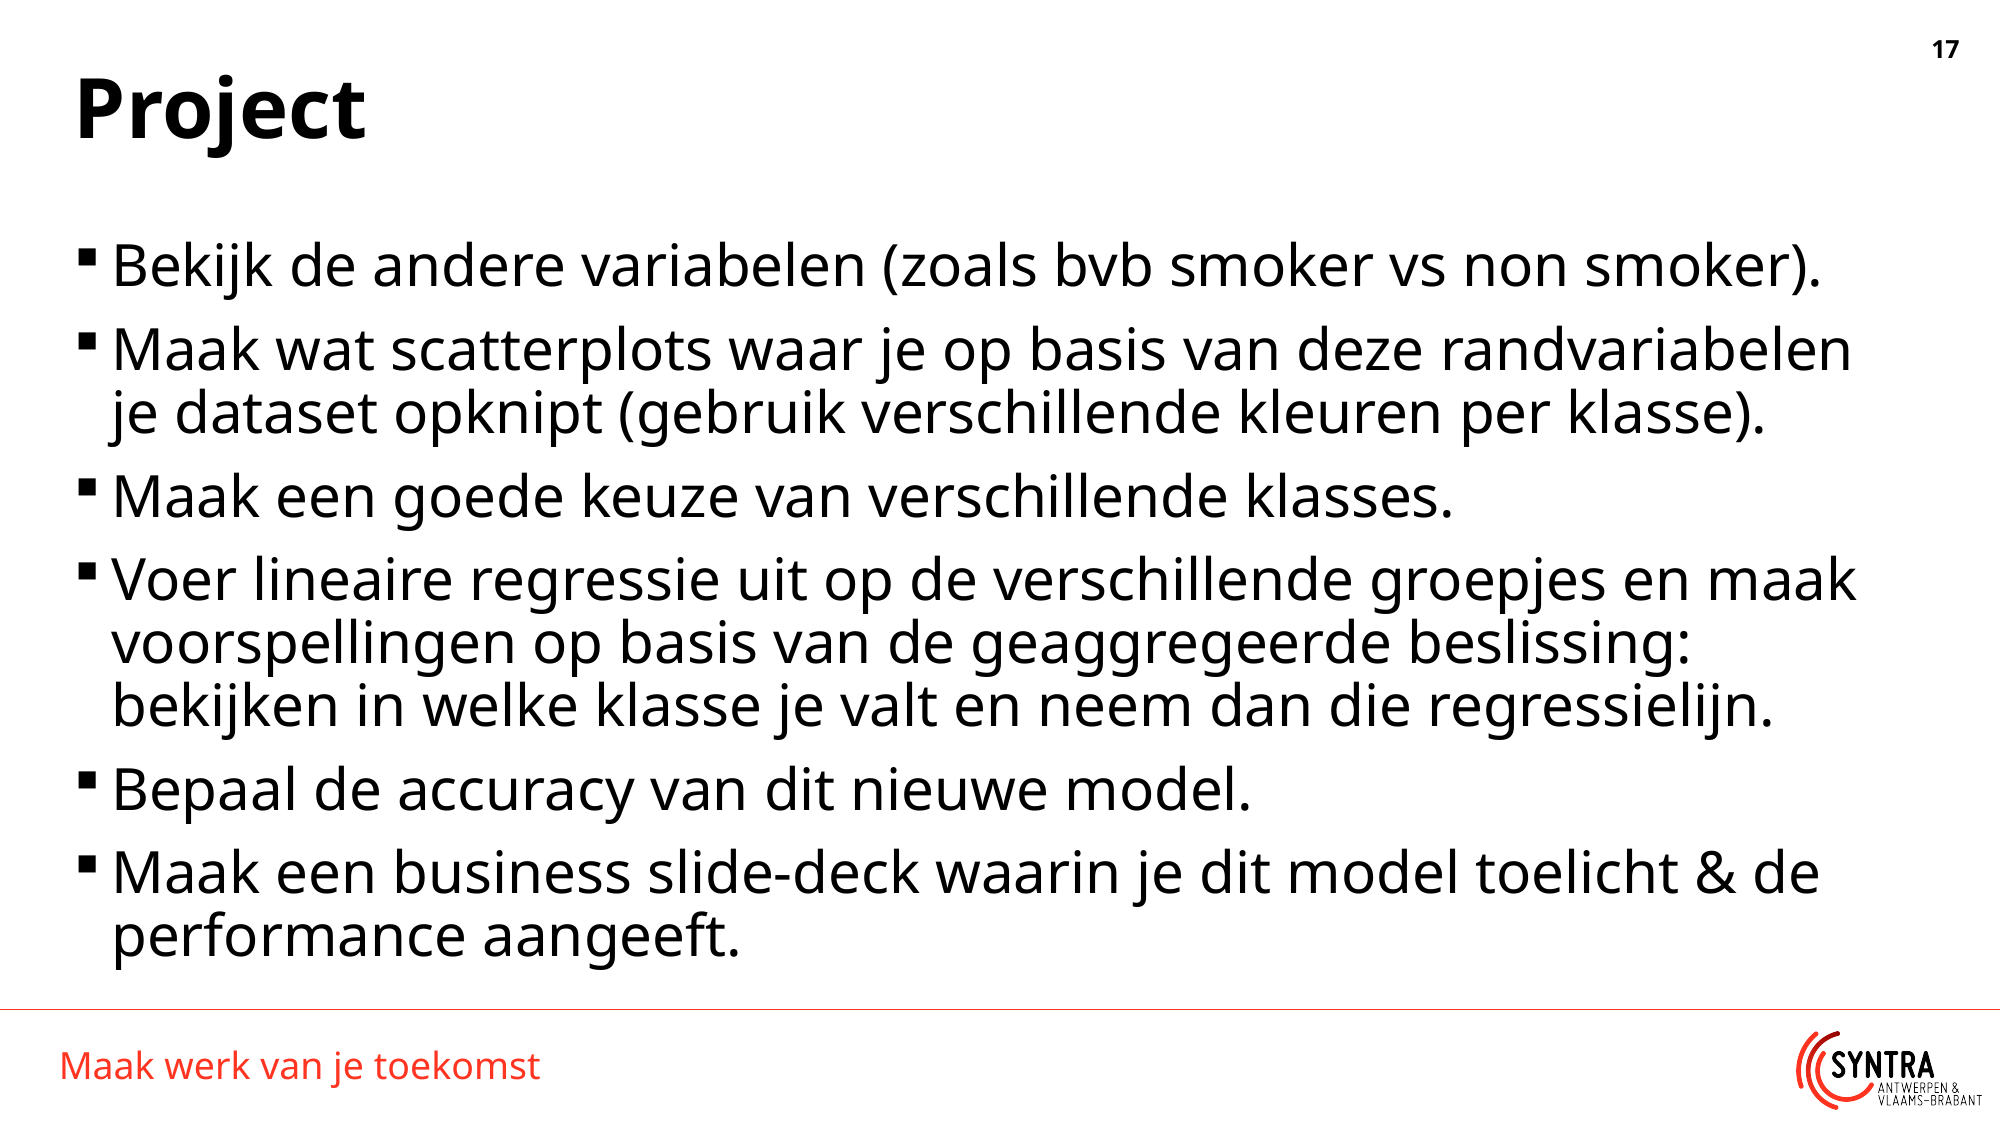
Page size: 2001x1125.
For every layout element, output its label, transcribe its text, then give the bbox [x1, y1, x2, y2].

list Bekijk de andere variabelen (zoals bvb smoker vs non smoker). Maak wat scatterplots waar je op basis van deze randvariabelen je dataset opknipt (gebruik verschillende kleuren per klasse). Maak een goede keuze van verschillende klasses. Voer lineaire regressie uit op de verschillende groepjes en maak voorspellingen op basis van de geaggregeerde beslissing: bekijken in welke klasse je valt en neem dan die regressielijn. Bepaal de accuracy van dit nieuwe model. Maak een business slide-deck waarin je dit model toelicht & de performance aangeeft. [59, 229, 1906, 985]
title Project [59, 59, 1901, 229]
picture [1796, 1031, 1982, 1110]
